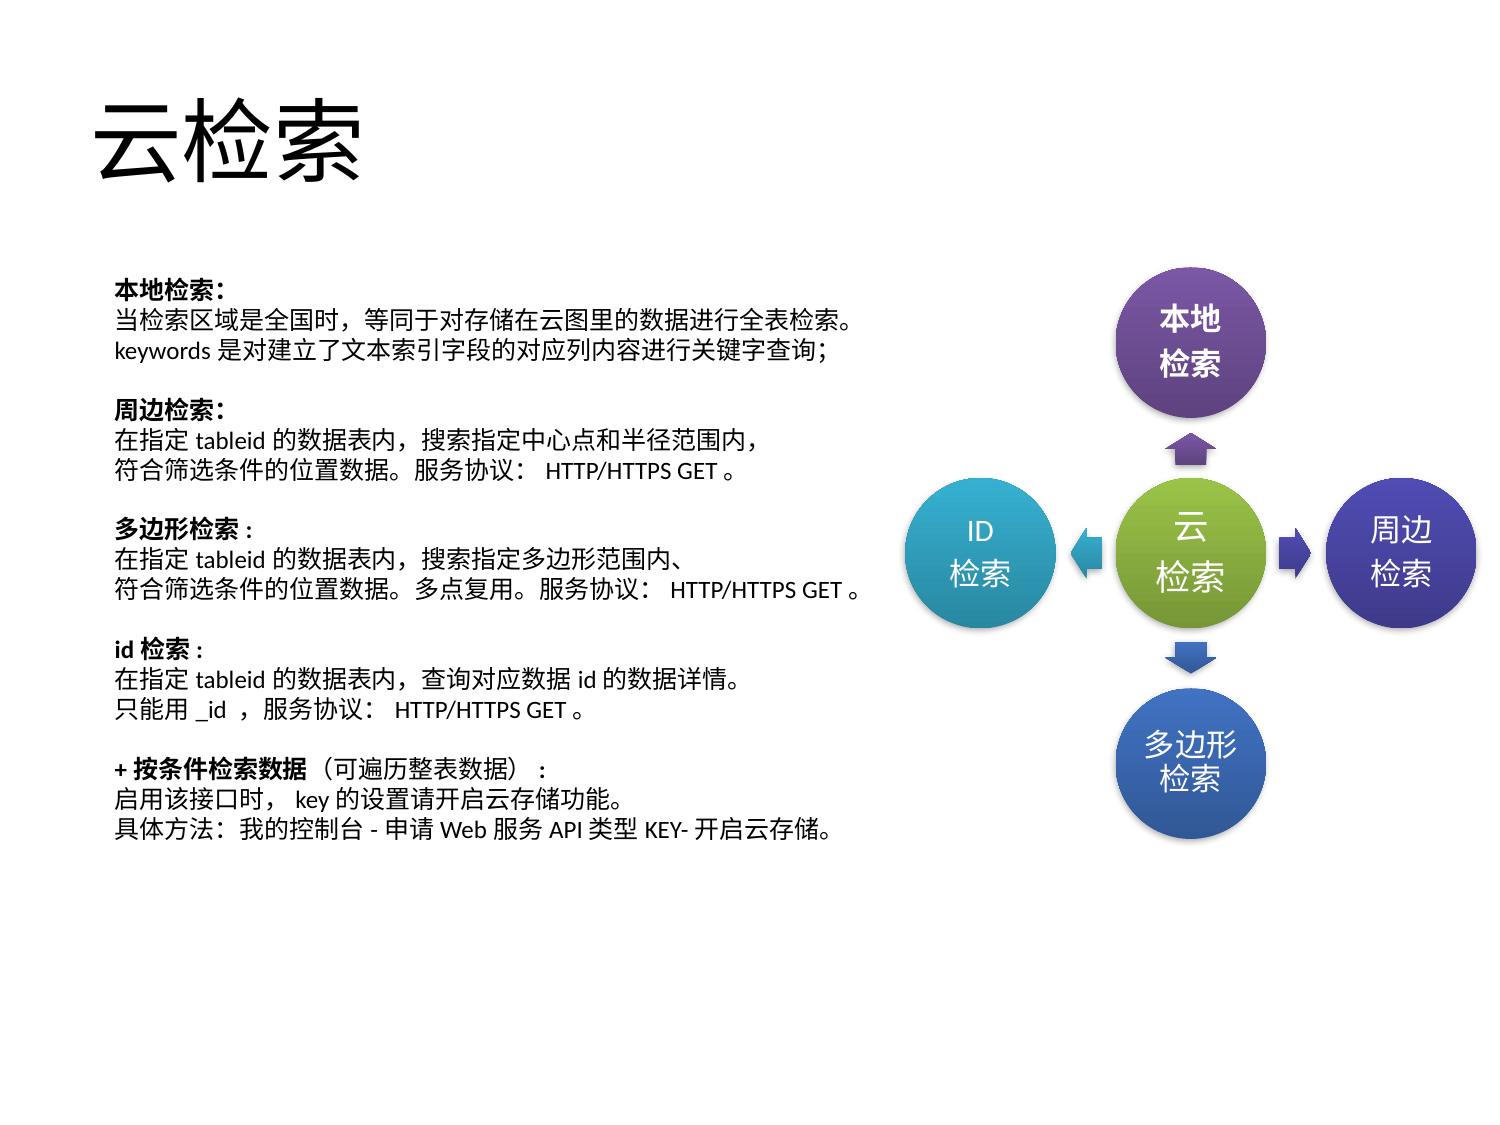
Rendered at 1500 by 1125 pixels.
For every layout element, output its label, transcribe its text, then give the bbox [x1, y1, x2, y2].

title 云检索 [75, 45, 1425, 233]
text_box 本地检索： 当检索区域是全国时，等同于对存储在云图里的数据进行全表检索。 keywords是对建立了文本索引字段的对应列内容进行关键字查询； 周边检索： 在指定tableid的数据表内，搜索指定中心点和半径范围内， 符合筛选条件的位置数据。服务协议：HTTP/HTTPS GET。 多边形检索: 在指定tableid的数据表内，搜索指定多边形范围内、 符合筛选条件的位置数据。多点复用。服务协议：HTTP/HTTPS GET。 id检索: 在指定tableid的数据表内，查询对应数据id的数据详情。 只能用_id ，服务协议：HTTP/HTTPS GET。 +按条件检索数据（可遍历整表数据）: 启用该接口时，key的设置请开启云存储功能。 具体方法：我的控制台-申请Web服务API类型KEY-开启云存储。 [99, 267, 889, 911]
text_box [749, 266, 1500, 840]
